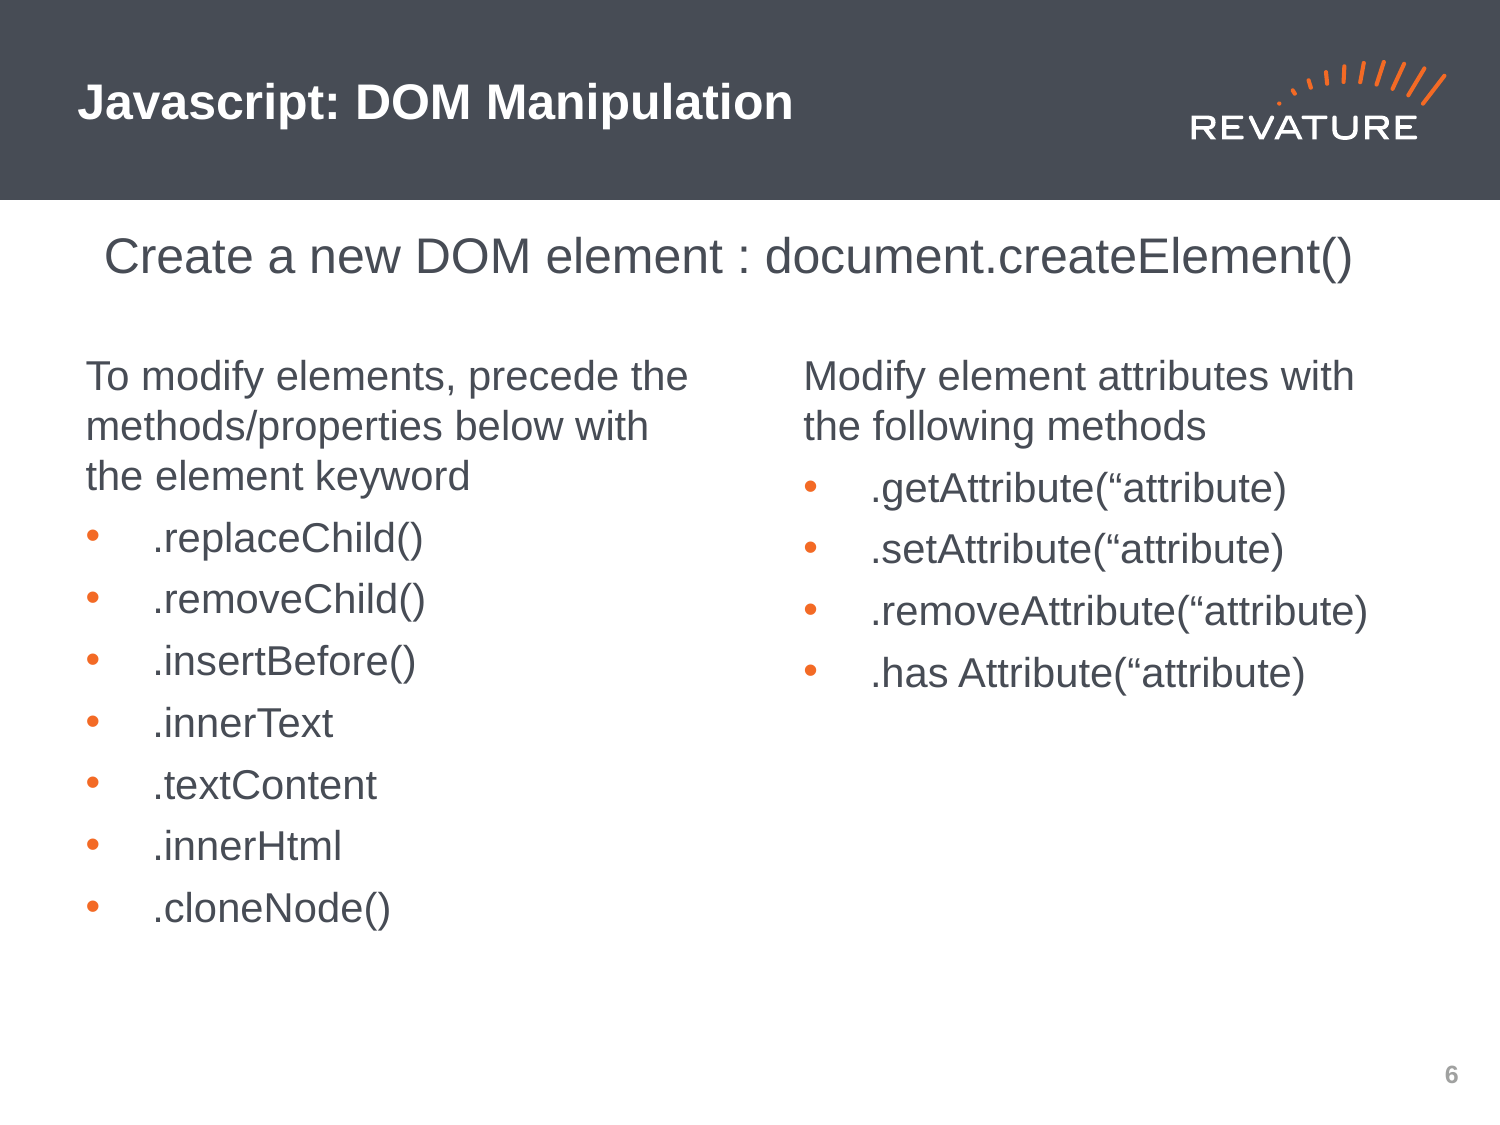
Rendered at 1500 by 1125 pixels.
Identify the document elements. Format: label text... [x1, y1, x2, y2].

title Javascript: DOM Manipulation [62, 0, 1084, 200]
list Modify element attributes with the following methods .getAttribute(“attribute) .setAttribute(“attribute) .removeAttribute(“attribute) .has Attribute(“attribute) [780, 333, 1438, 1019]
slide_number 5 [1332, 1043, 1474, 1104]
text_box Create a new DOM element : document.createElement() [80, 208, 1420, 326]
list To modify elements, precede the methods/properties below with the element keyword .replaceChild() .removeChild() .insertBefore() .innerText .textContent .innerHtml .cloneNode() [62, 333, 720, 1019]
